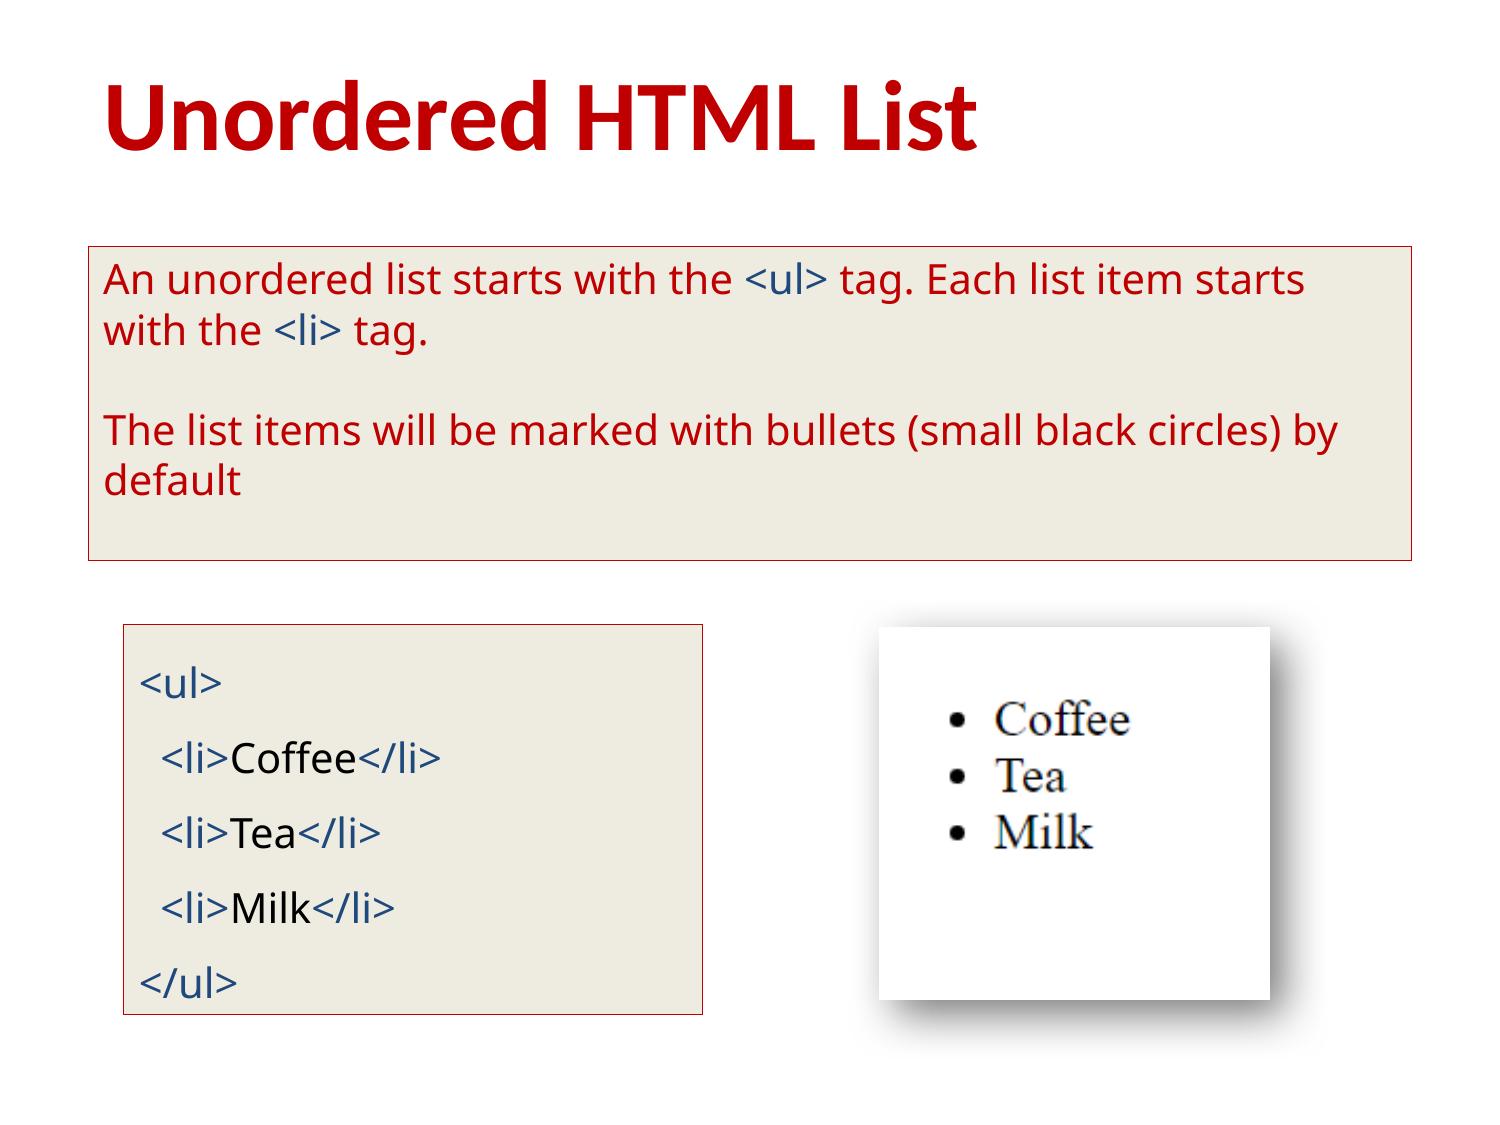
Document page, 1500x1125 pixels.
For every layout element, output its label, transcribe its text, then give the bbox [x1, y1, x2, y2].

text_box An unordered list starts with the <ul> tag. Each list item starts with the <li> tag. The list items will be marked with bullets (small black circles) by default [88, 246, 1412, 561]
text_box Unordered HTML List [88, 42, 1459, 178]
picture [879, 627, 1270, 1000]
text_box <ul> <li>Coffee</li> <li>Tea</li> <li>Milk</li> </ul> [123, 624, 703, 1015]
